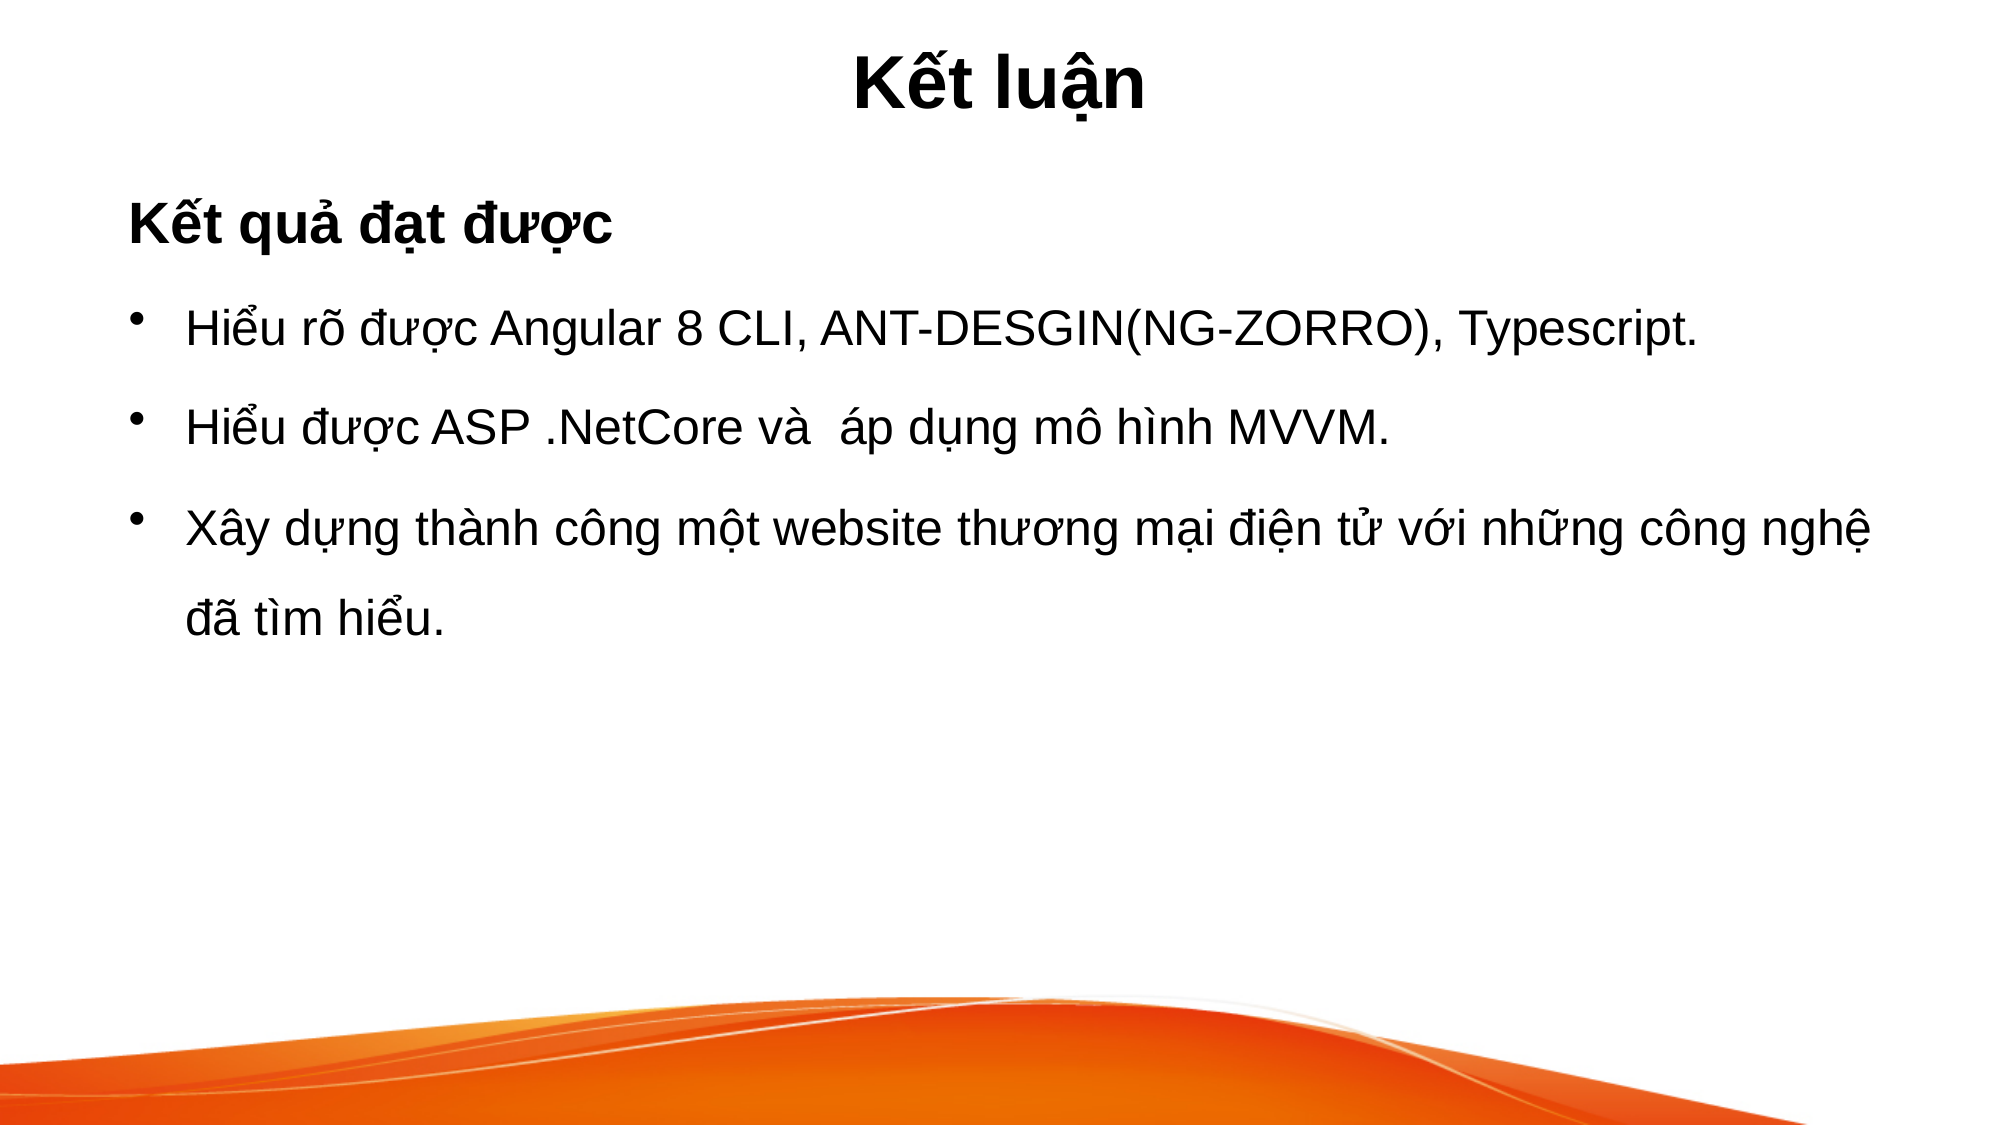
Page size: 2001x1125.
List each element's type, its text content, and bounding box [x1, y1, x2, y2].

list Kết quả đạt được Hiểu rõ được Angular 8 CLI, ANT-DESGIN(NG-ZORRO), Typescript. Hiểu được ASP .NetCore và áp dụng mô hình MVVM. Xây dựng thành công một website thương mại điện tử với những công nghệ đã tìm hiểu. [113, 142, 1915, 956]
title Kết luận [99, 30, 1901, 127]
picture [0, 0, 2000, 1125]
